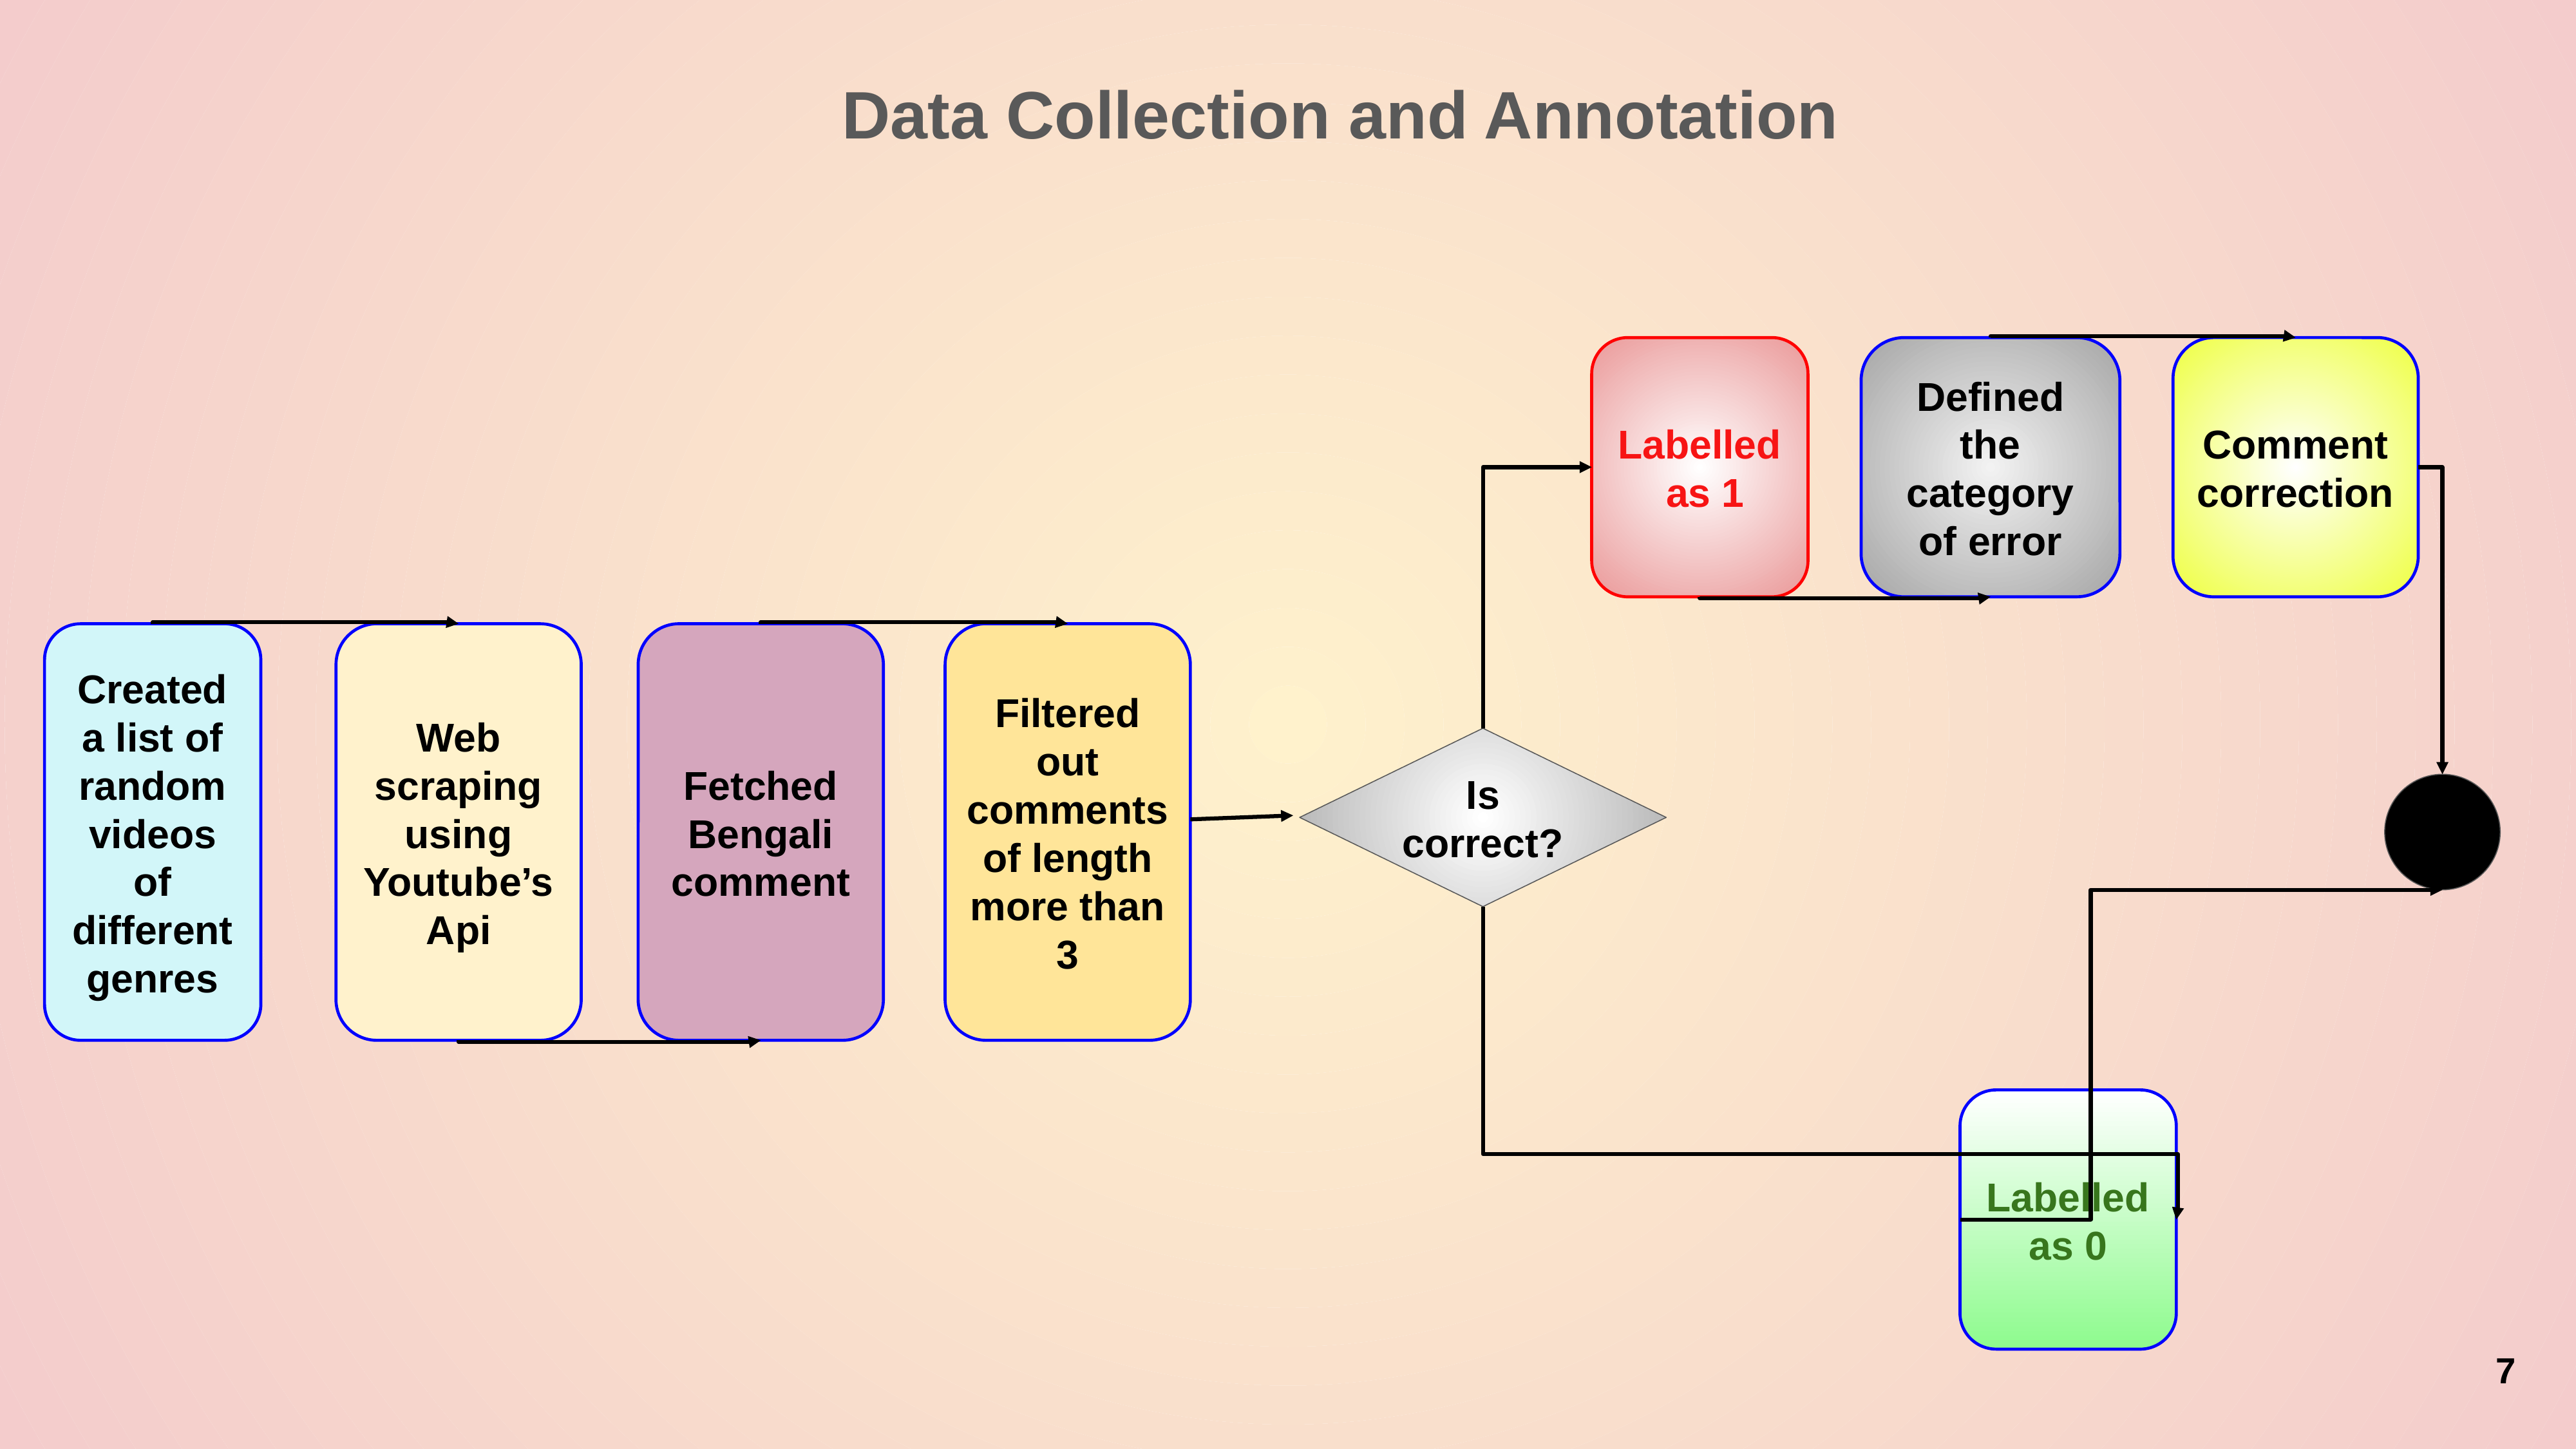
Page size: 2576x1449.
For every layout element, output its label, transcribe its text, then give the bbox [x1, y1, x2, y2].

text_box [2176, 889, 2443, 1220]
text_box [1564, 824, 1879, 1302]
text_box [1406, 543, 1669, 652]
text_box Defined the category of error [1861, 337, 2120, 597]
text_box Filtered out comments of length more than 3 [945, 623, 1191, 1041]
text_box Created a list of random videos of different genres [44, 623, 261, 1041]
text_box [1190, 815, 1294, 820]
slide_number ‹#› [2387, 1313, 2542, 1425]
text_box Fetched Bengali comment [638, 623, 884, 1041]
text_box Is correct? [1300, 728, 1667, 907]
text_box Web scraping using Youtube’s Api [336, 623, 582, 1041]
text_box Labelled as 0 [1960, 1090, 2091, 1153]
text_box Data Collection and Annotation [791, 62, 1909, 187]
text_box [2418, 467, 2443, 775]
text_box Labelled as 0 [1960, 1157, 2177, 1349]
text_box Labelled as 1 [1591, 337, 1808, 597]
text_box Labelled as 0 [2095, 1090, 2173, 1153]
text_box Comment correction [2173, 337, 2419, 597]
text_box [2384, 774, 2501, 890]
